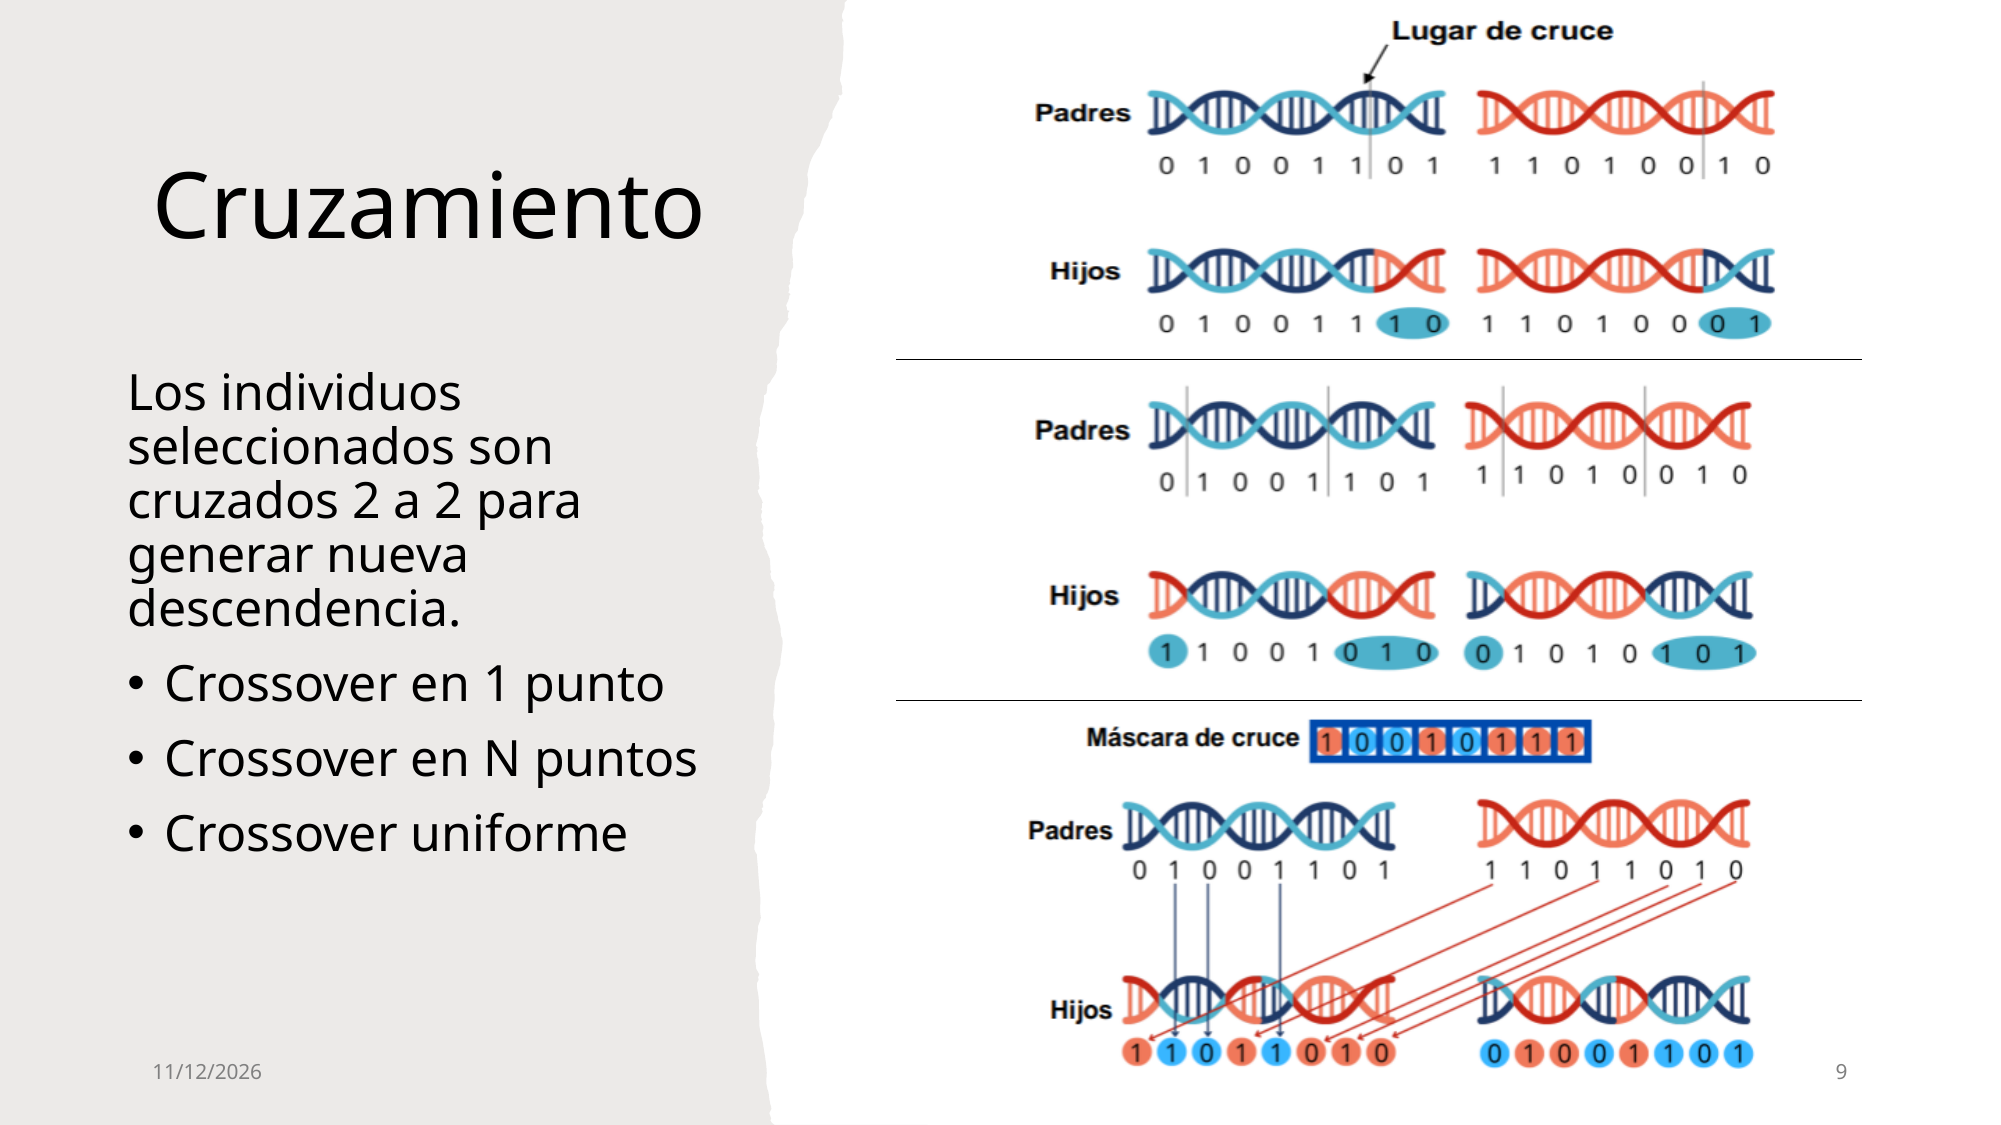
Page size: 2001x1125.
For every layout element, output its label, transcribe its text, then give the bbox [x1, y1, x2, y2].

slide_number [137, 1042, 588, 1103]
text_box [0, 0, 929, 1125]
picture [1020, 12, 1805, 359]
picture [1020, 372, 1774, 700]
slide_number 9 [1412, 1042, 1863, 1103]
picture [1027, 701, 1774, 1087]
list Los individuos seleccionados son cruzados 2 a 2 para generar nueva descendencia. Crossover en 1 punto Crossover en N puntos Crossover uniforme [112, 359, 742, 1002]
text_box [756, 0, 2000, 1125]
title Cruzamiento [137, 99, 798, 319]
